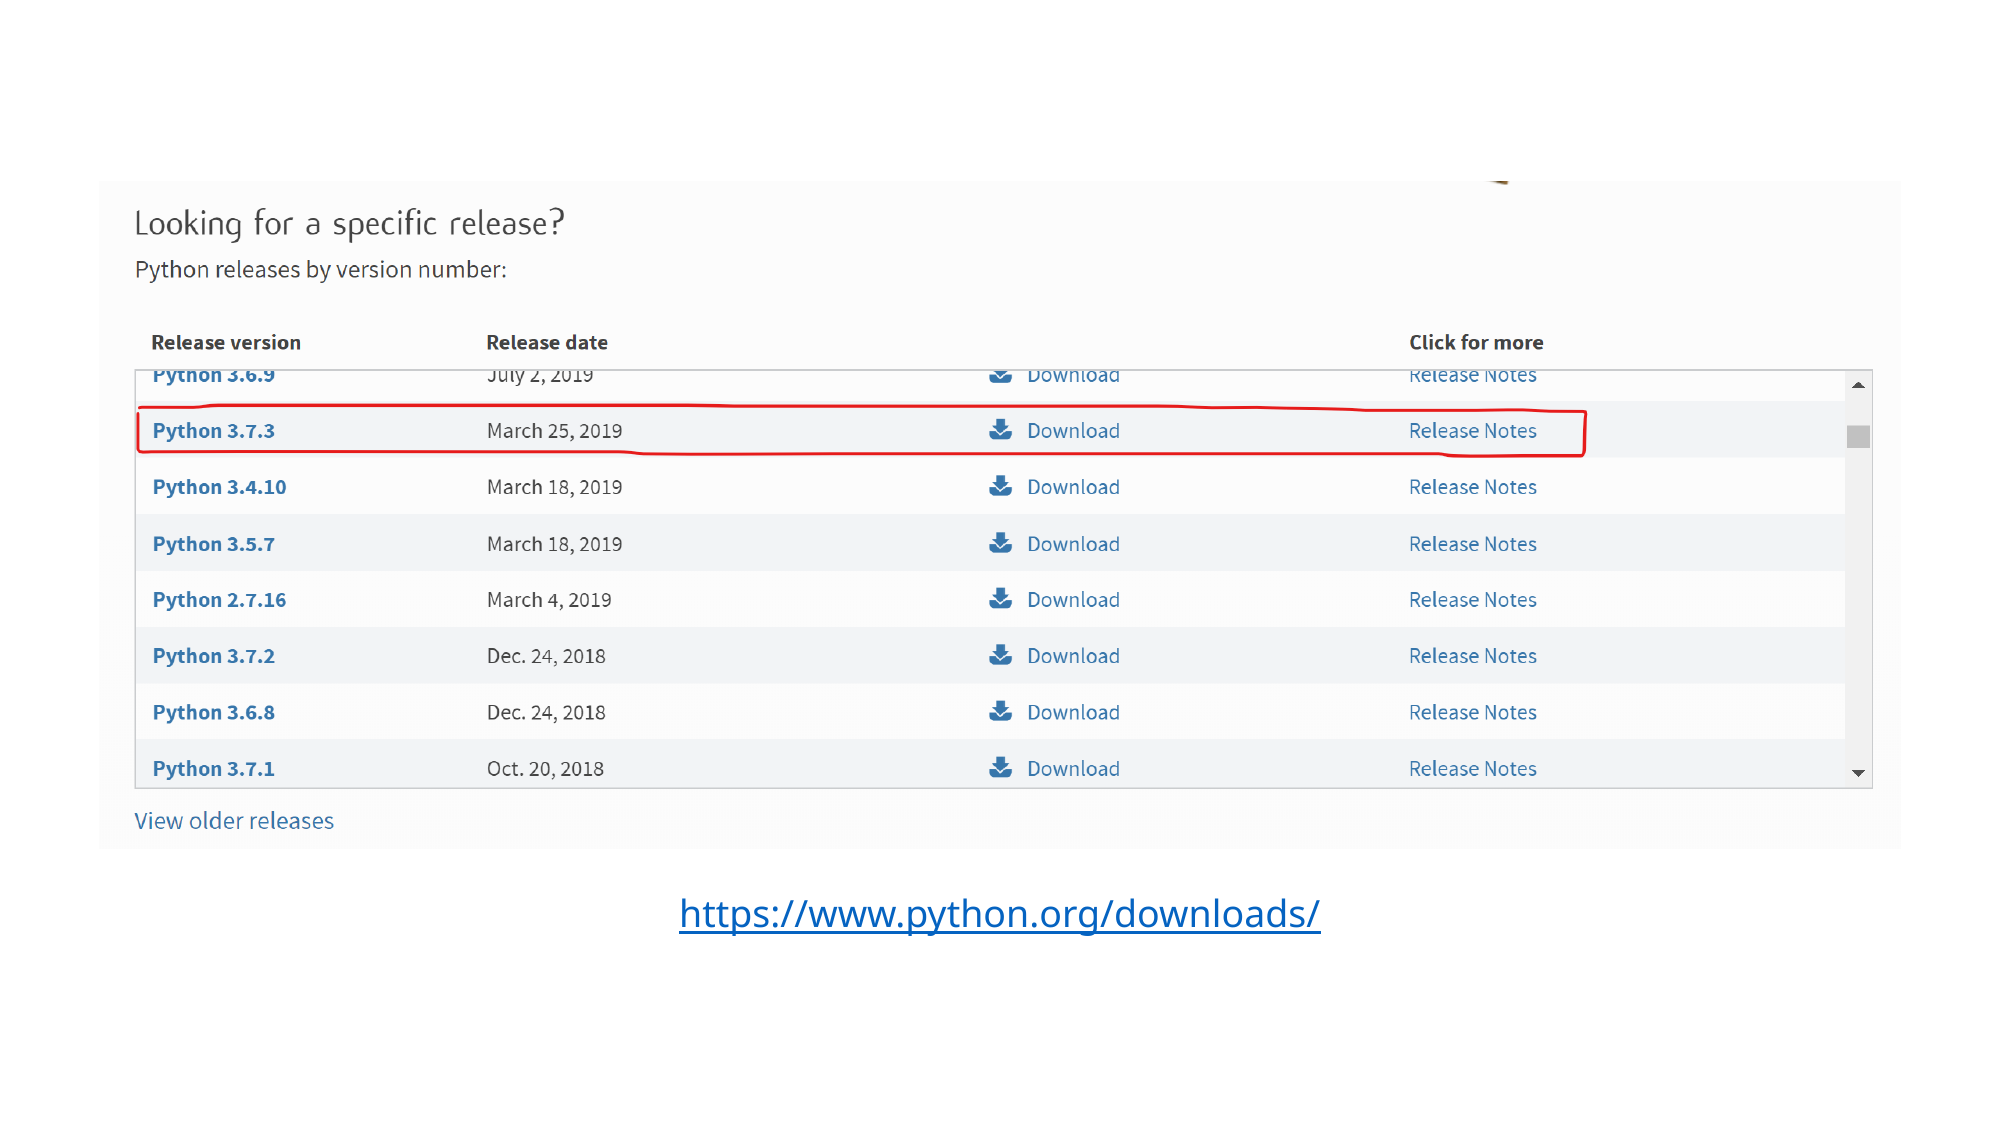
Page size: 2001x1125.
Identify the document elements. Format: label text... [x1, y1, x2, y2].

picture [99, 181, 1901, 849]
text_box https://www.python.org/downloads/ [664, 882, 1336, 949]
